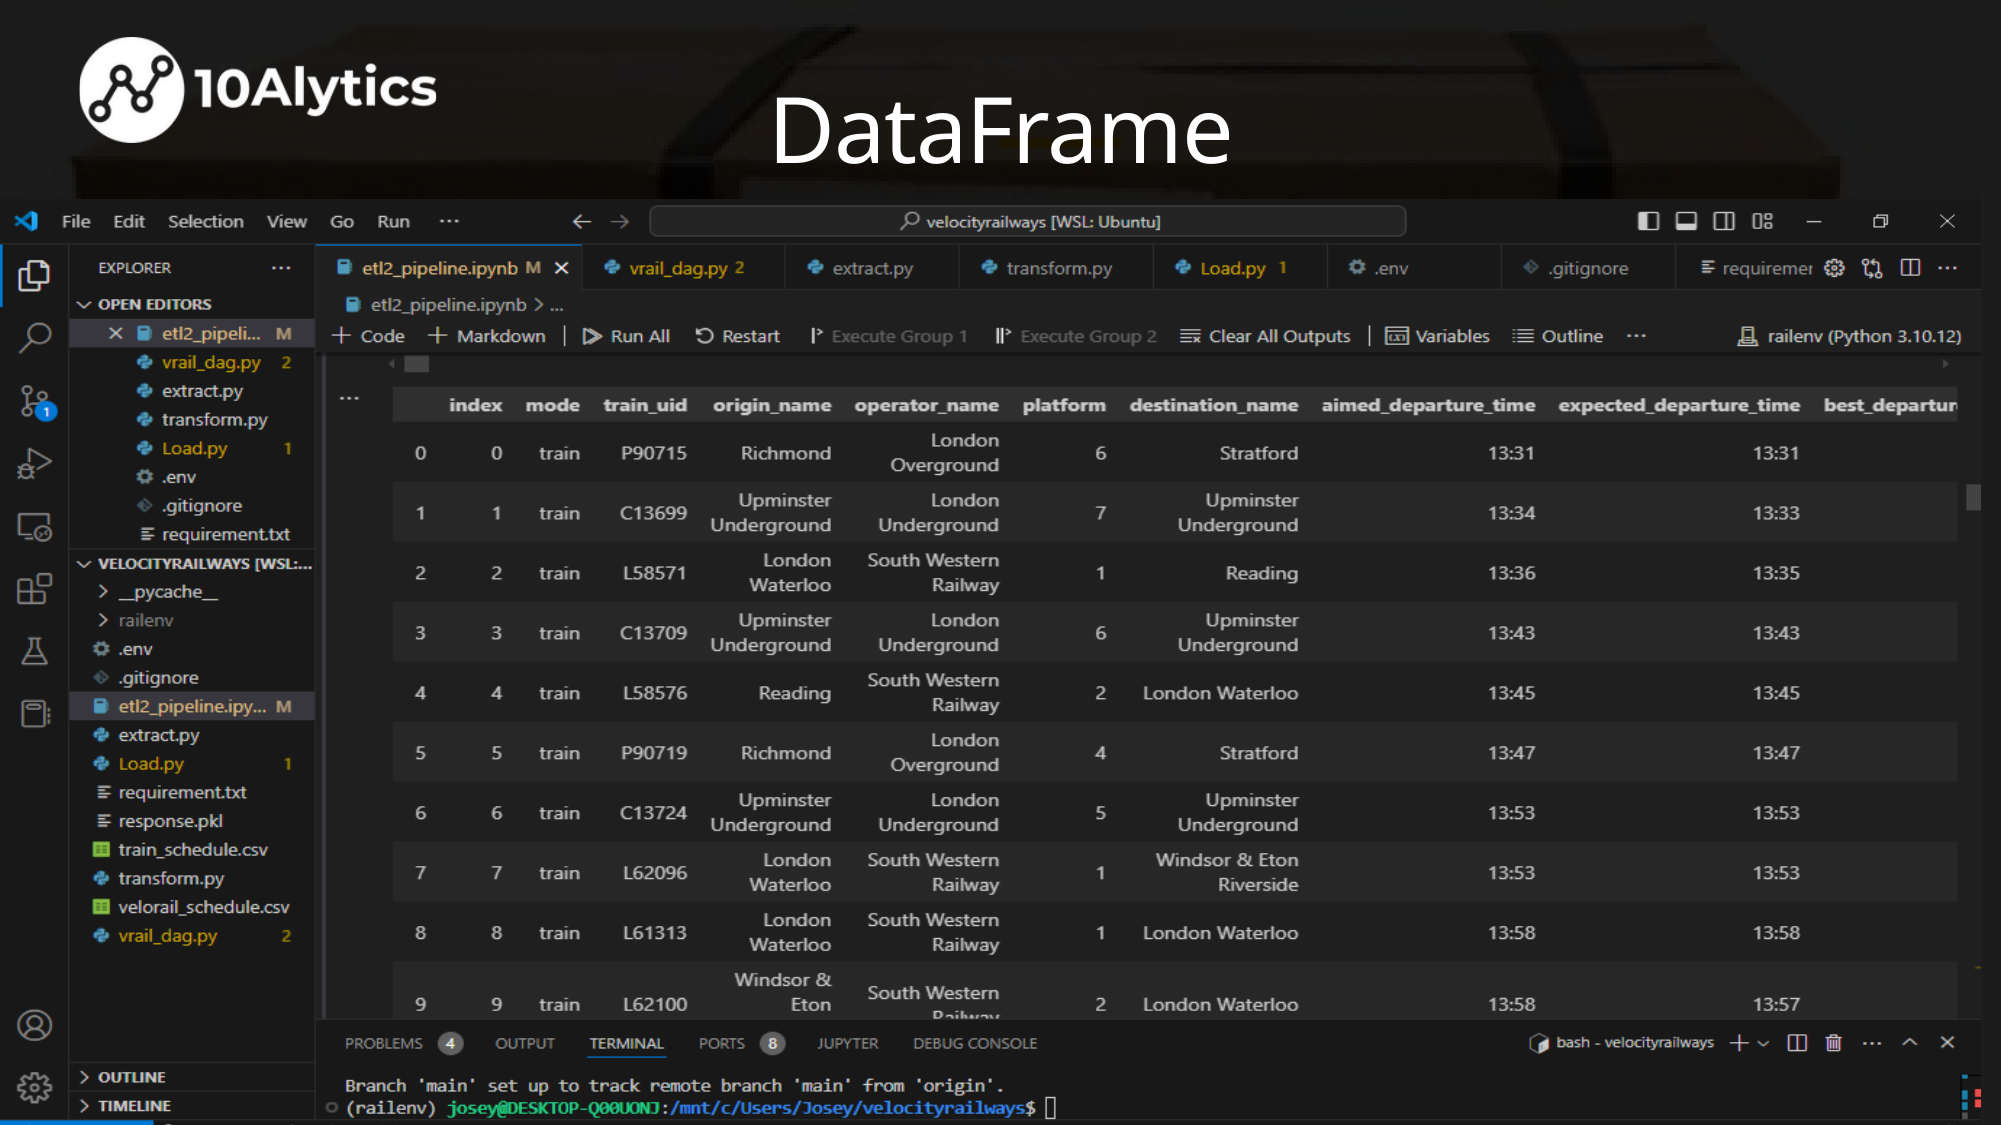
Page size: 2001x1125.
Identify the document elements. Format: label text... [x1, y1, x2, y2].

text_box [0, 0, 2000, 1125]
text_box DataFrame [650, 7, 1375, 183]
text_box [79, 37, 437, 143]
picture [0, 199, 1981, 1125]
